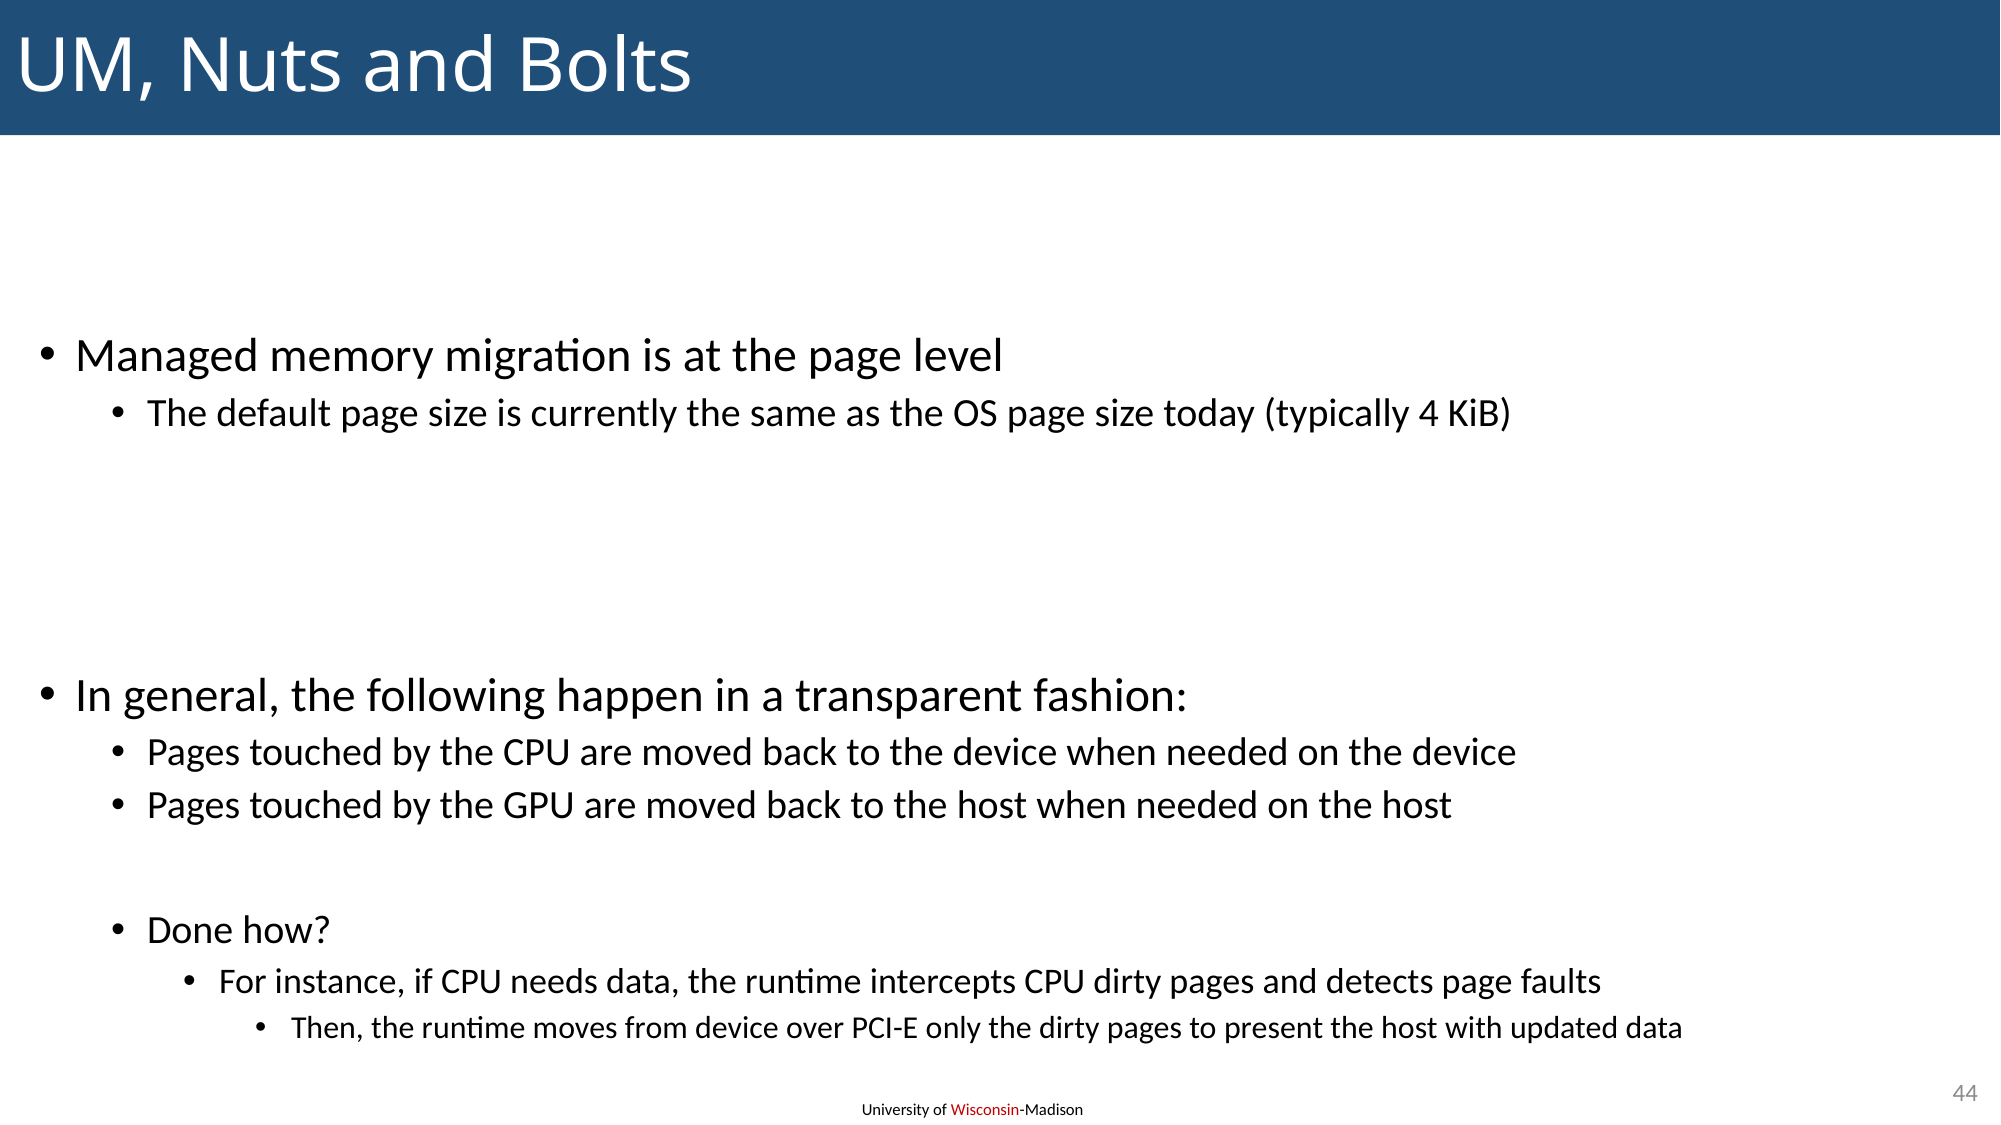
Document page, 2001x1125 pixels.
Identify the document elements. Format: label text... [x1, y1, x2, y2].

slide_number 44 [1879, 1069, 1994, 1114]
list Managed memory migration is at the page level The default page size is currently the same as the OS page size today (typically 4 KiB) In general, the following happen in a transparent fashion: Pages touched by the CPU are moved back to the device when needed on the device Pages touched by the GPU are moved back to the host when needed on the host Done how? For instance, if CPU needs data, the runtime intercepts CPU dirty pages and detects page faults Then, the runtime moves from device over PCI-E only the dirty pages to present the host with updated data [24, 245, 1987, 1055]
title UM, Nuts and Bolts [0, 0, 2000, 136]
